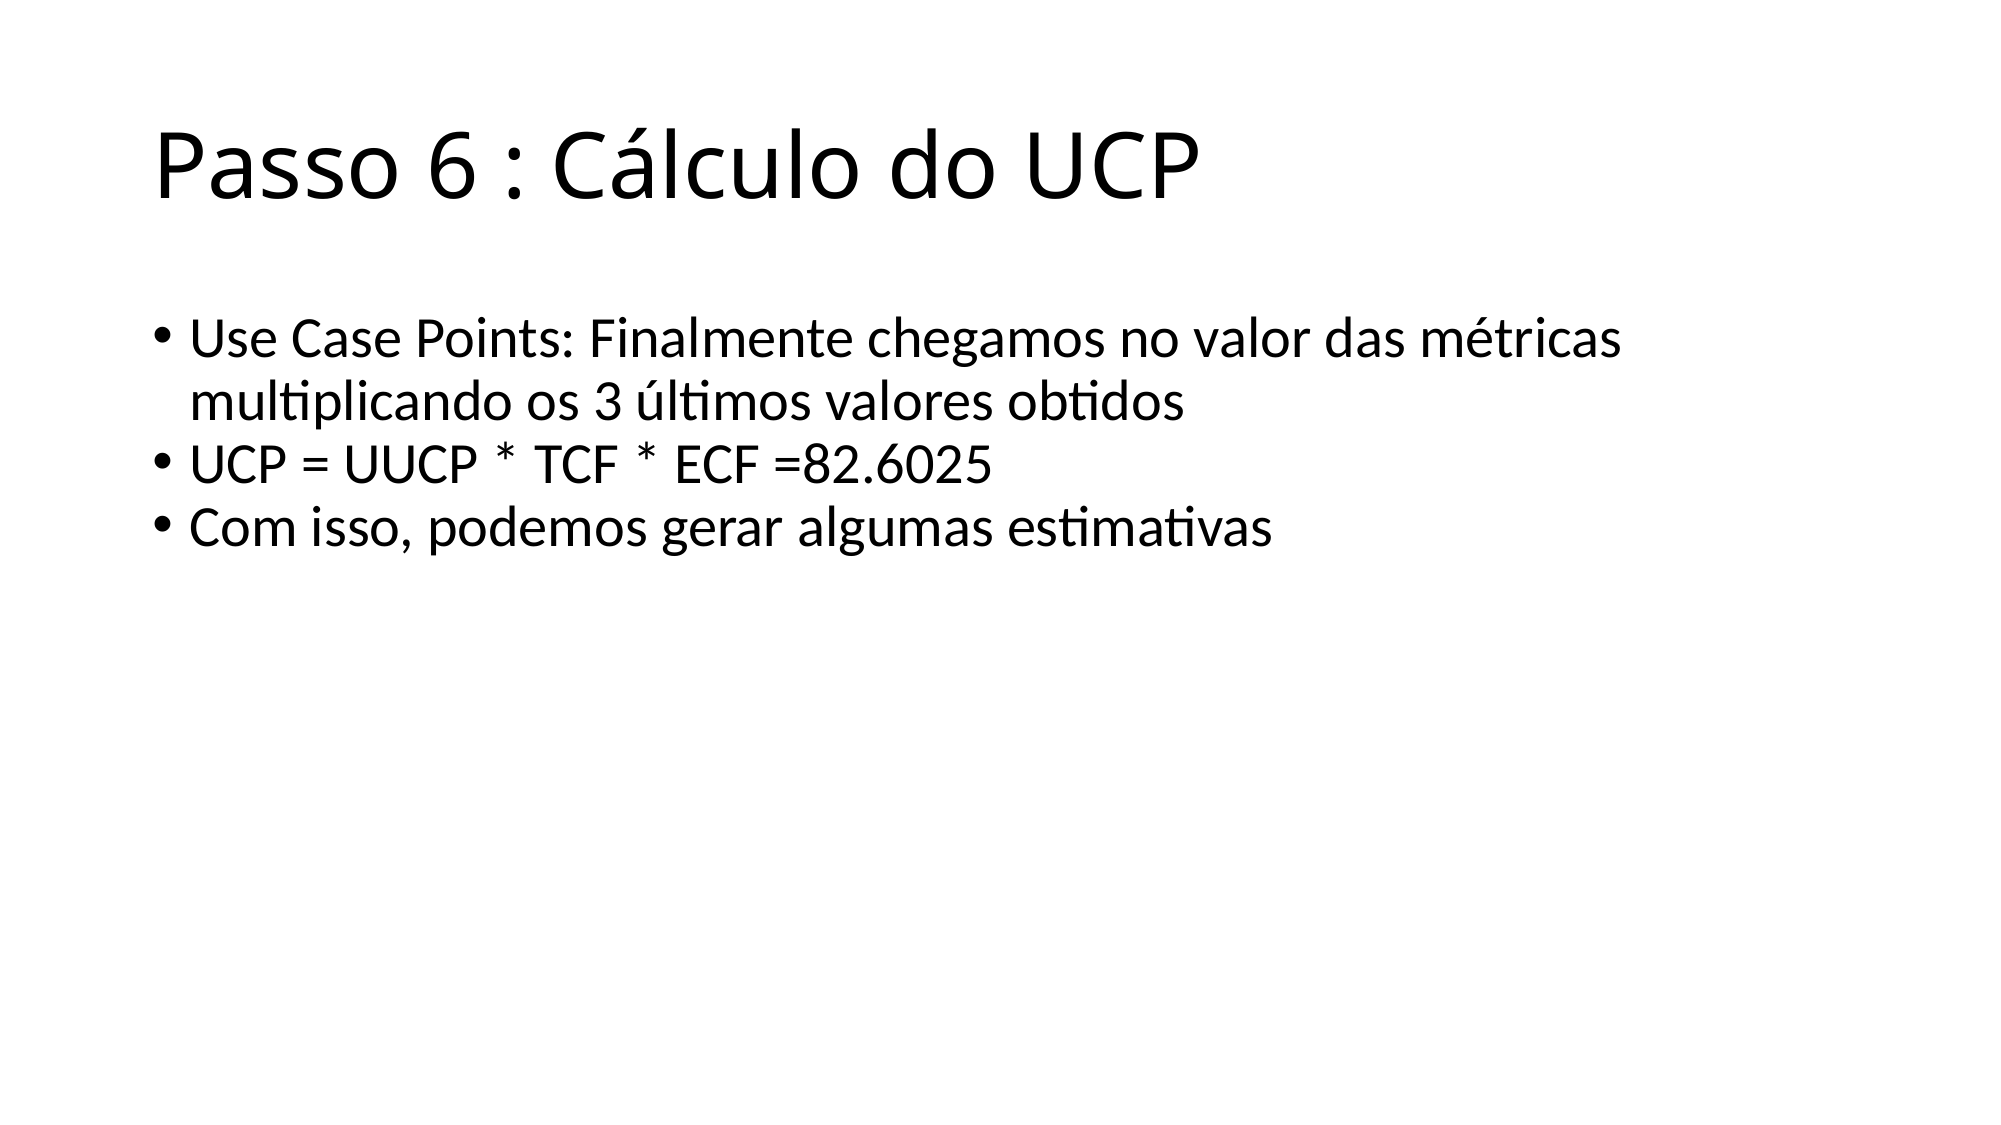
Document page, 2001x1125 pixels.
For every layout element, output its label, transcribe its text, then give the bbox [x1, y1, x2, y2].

text_box Use Case Points: Finalmente chegamos no valor das métricas multiplicando os 3 últimos valores obtidos UCP = UUCP * TCF * ECF =82.6025 Com isso, podemos gerar algumas estimativas [137, 299, 1863, 1014]
text_box Passo 6 : Cálculo do UCP [137, 59, 1863, 278]
